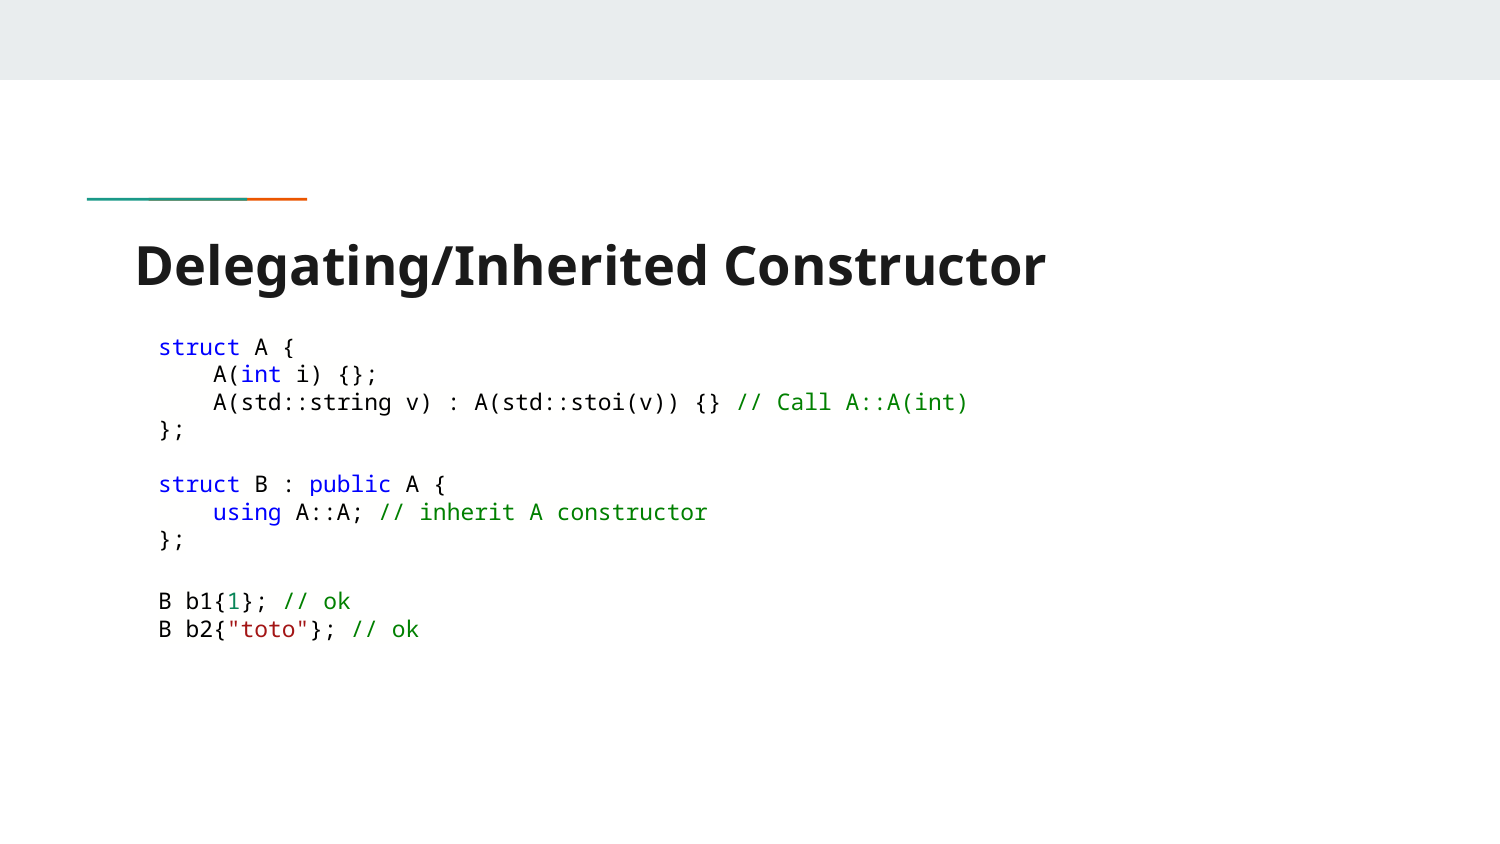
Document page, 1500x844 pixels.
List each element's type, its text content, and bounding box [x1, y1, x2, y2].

text_box struct A { A(int i) {}; A(std::string v) : A(std::stoi(v)) {} // Call A::A(int) }; struct B : public A { using A::A; // inherit A constructor }; B b1{1}; // ok B b2{"toto"}; // ok [143, 317, 1295, 727]
title Delegating/Inherited Constructor [119, 216, 1381, 305]
